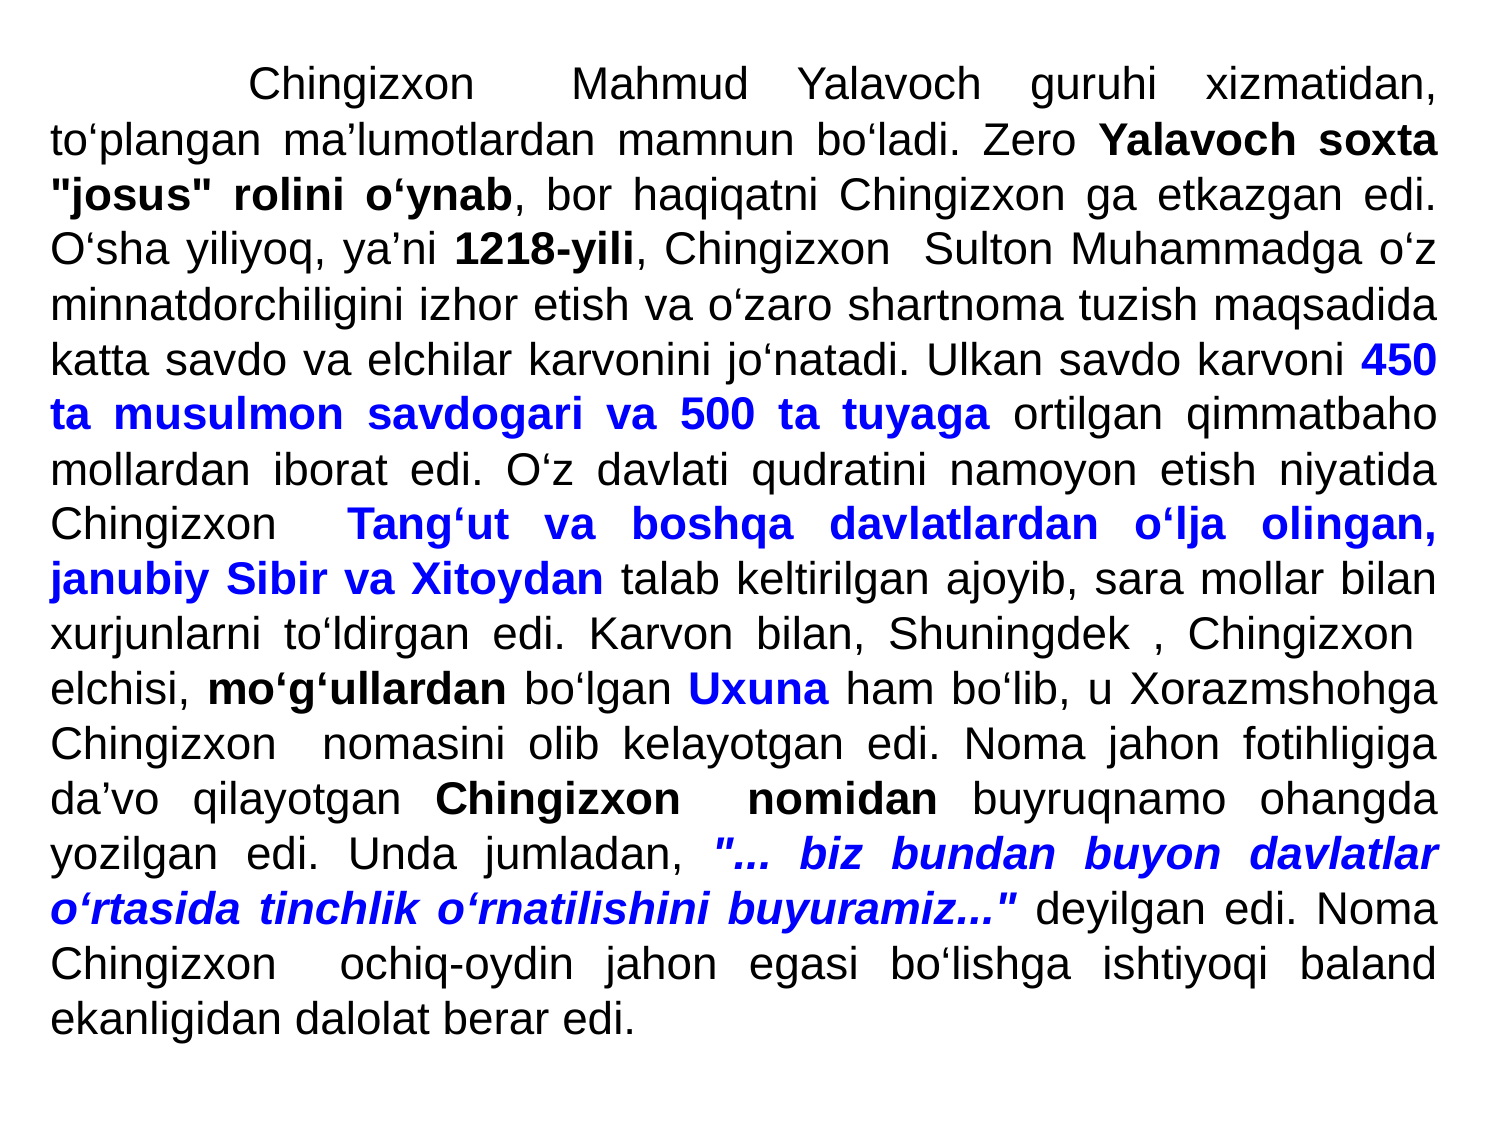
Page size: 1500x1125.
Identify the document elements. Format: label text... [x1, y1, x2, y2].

text_box Chingizxon Mahmud Yalavoch guruhi xizmatidan, to‘plangan ma’lumotlardan mamnun bo‘ladi. Zero Yalavoch soxta "josus" rolini o‘ynab, bor haqiqatni Chingizxon ga etkazgan edi. O‘sha yiliyoq, ya’ni 1218-yili, Chingizxon Sulton Muhammadga o‘z minnatdorchiligini izhor etish va o‘zaro shartnoma tuzish maqsadida katta savdo va elchilar karvonini jo‘natadi. Ulkan savdo karvoni 450 ta musulmon savdogari va 500 ta tuyaga ortilgan qimmatbaho mollardan iborat edi. O‘z davlati qudratini namoyon etish niyatida Chingizxon Tang‘ut va boshqa davlatlardan o‘lja olingan, janubiy Sibir va Xitoydan talab keltirilgan ajoyib, sara mollar bilan xurjunlarni to‘ldirgan edi. Karvon bilan, Shuningdek , Chingizxon elchisi, mo‘g‘ullardan bo‘lgan Uxuna ham bo‘lib, u Xorazmshohga Chingizxon nomasini olib kelayotgan edi. Noma jahon fotihligiga da’vo qilayotgan Chingizxon nomidan buyruqnamo ohangda yozilgan edi. Unda jumladan, "... biz bundan buyon davlatlar o‘rtasida tinchlik o‘rnatilishini buyuramiz..." deyilgan edi. Noma Chingizxon ochiq-oydin jahon egasi bo‘lishga ishtiyoqi baland ekanligidan dalolat berar edi. [35, 46, 1454, 1052]
